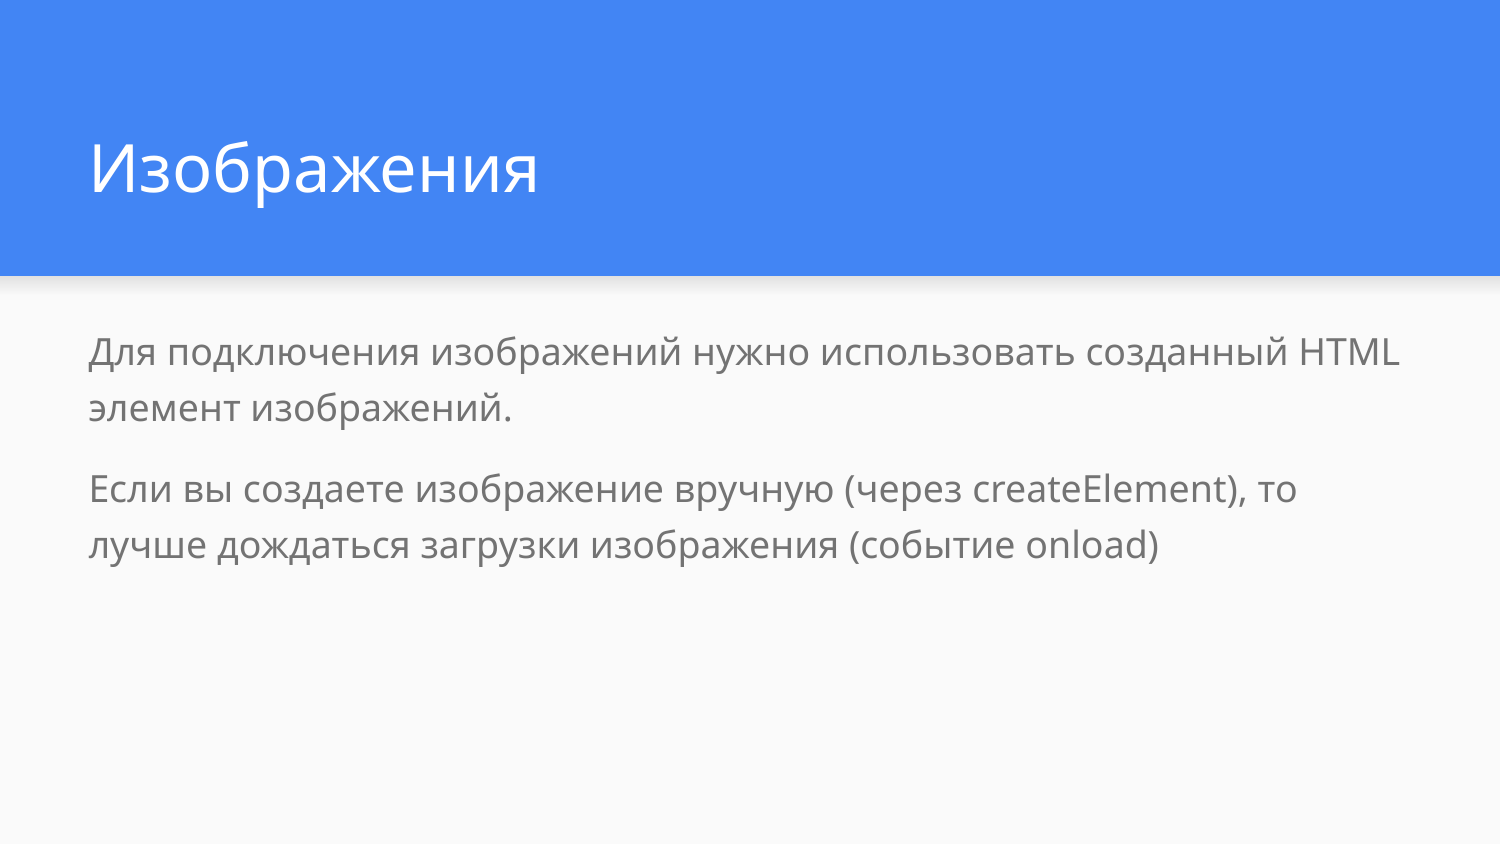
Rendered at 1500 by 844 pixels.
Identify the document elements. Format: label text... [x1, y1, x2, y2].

title Изображения [77, 121, 1427, 248]
list Для подключения изображений нужно использовать созданный HTML элемент изображений. Если вы создаете изображение вручную (через createElement), то лучше дождаться загрузки изображения (событие onload) [77, 314, 1427, 760]
